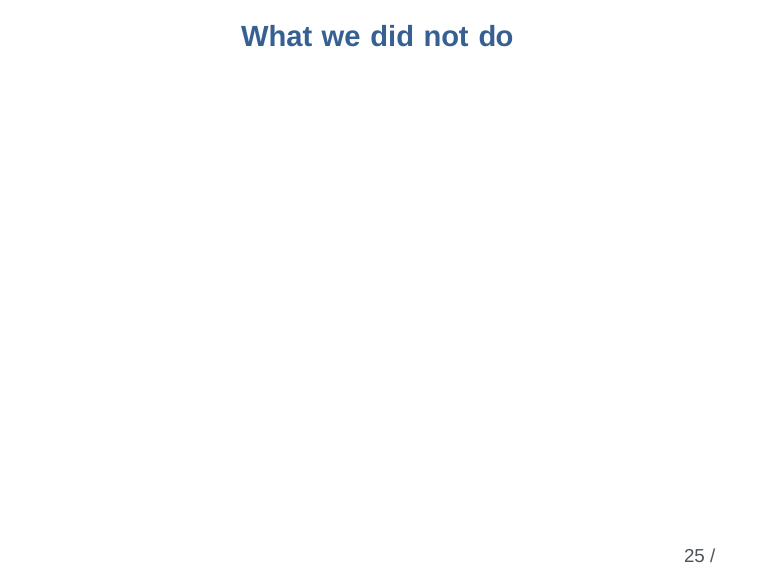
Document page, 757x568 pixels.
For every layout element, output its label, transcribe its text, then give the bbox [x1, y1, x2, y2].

text_box What we did not do [238, 13, 518, 52]
text_box 25 / 27 [682, 542, 740, 568]
